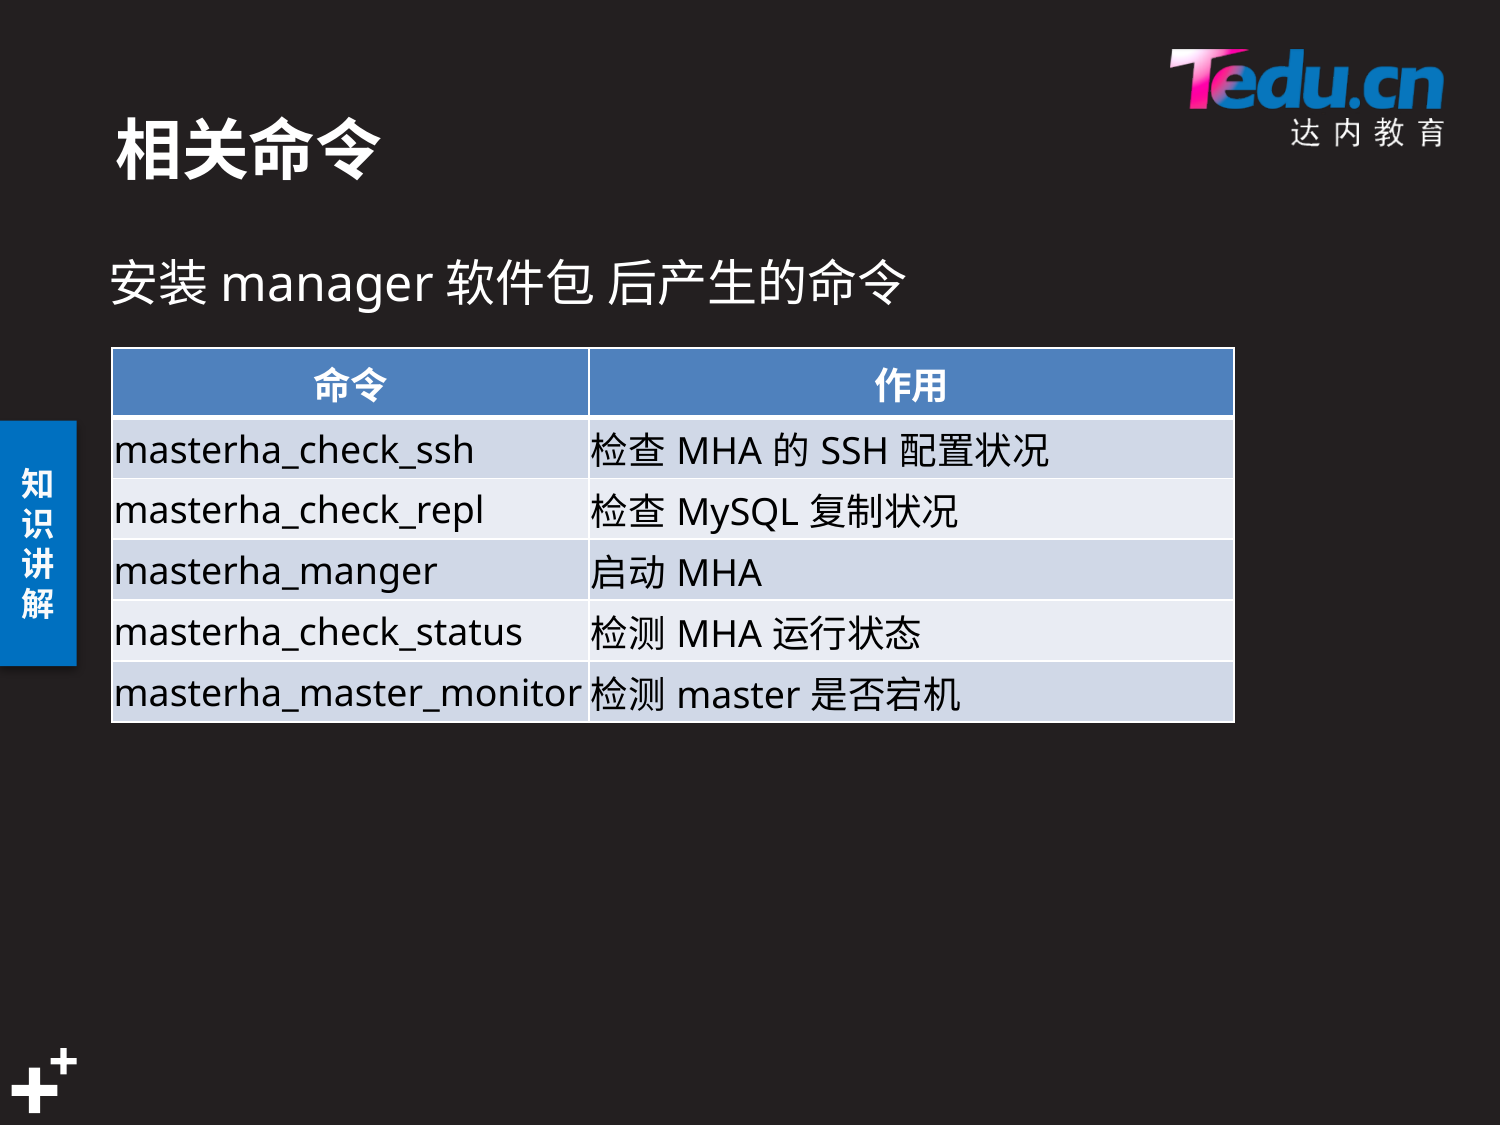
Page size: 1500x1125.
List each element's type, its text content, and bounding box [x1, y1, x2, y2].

table_cell masterha_manger [113, 540, 588, 599]
text_box 安装manager软件包 后产生的命令 [93, 231, 922, 319]
table_cell 检查MySQL复制状况 [590, 479, 1233, 538]
picture [1157, 35, 1459, 162]
table_cell masterha_master_monitor [113, 662, 588, 721]
table_header 命令 [113, 349, 588, 415]
table_cell 检测MHA运行状态 [590, 601, 1233, 660]
title 相关命令 [100, 89, 1211, 207]
table_header 作用 [590, 349, 1233, 415]
table_cell masterha_check_repl [113, 479, 588, 538]
table_cell masterha_check_ssh [113, 420, 588, 478]
table_cell 检测master是否宕机 [590, 662, 1233, 721]
table_cell 启动MHA [590, 540, 1233, 599]
table_cell masterha_check_status [113, 601, 588, 660]
table_cell 检查MHA的SSH配置状况 [590, 420, 1233, 478]
